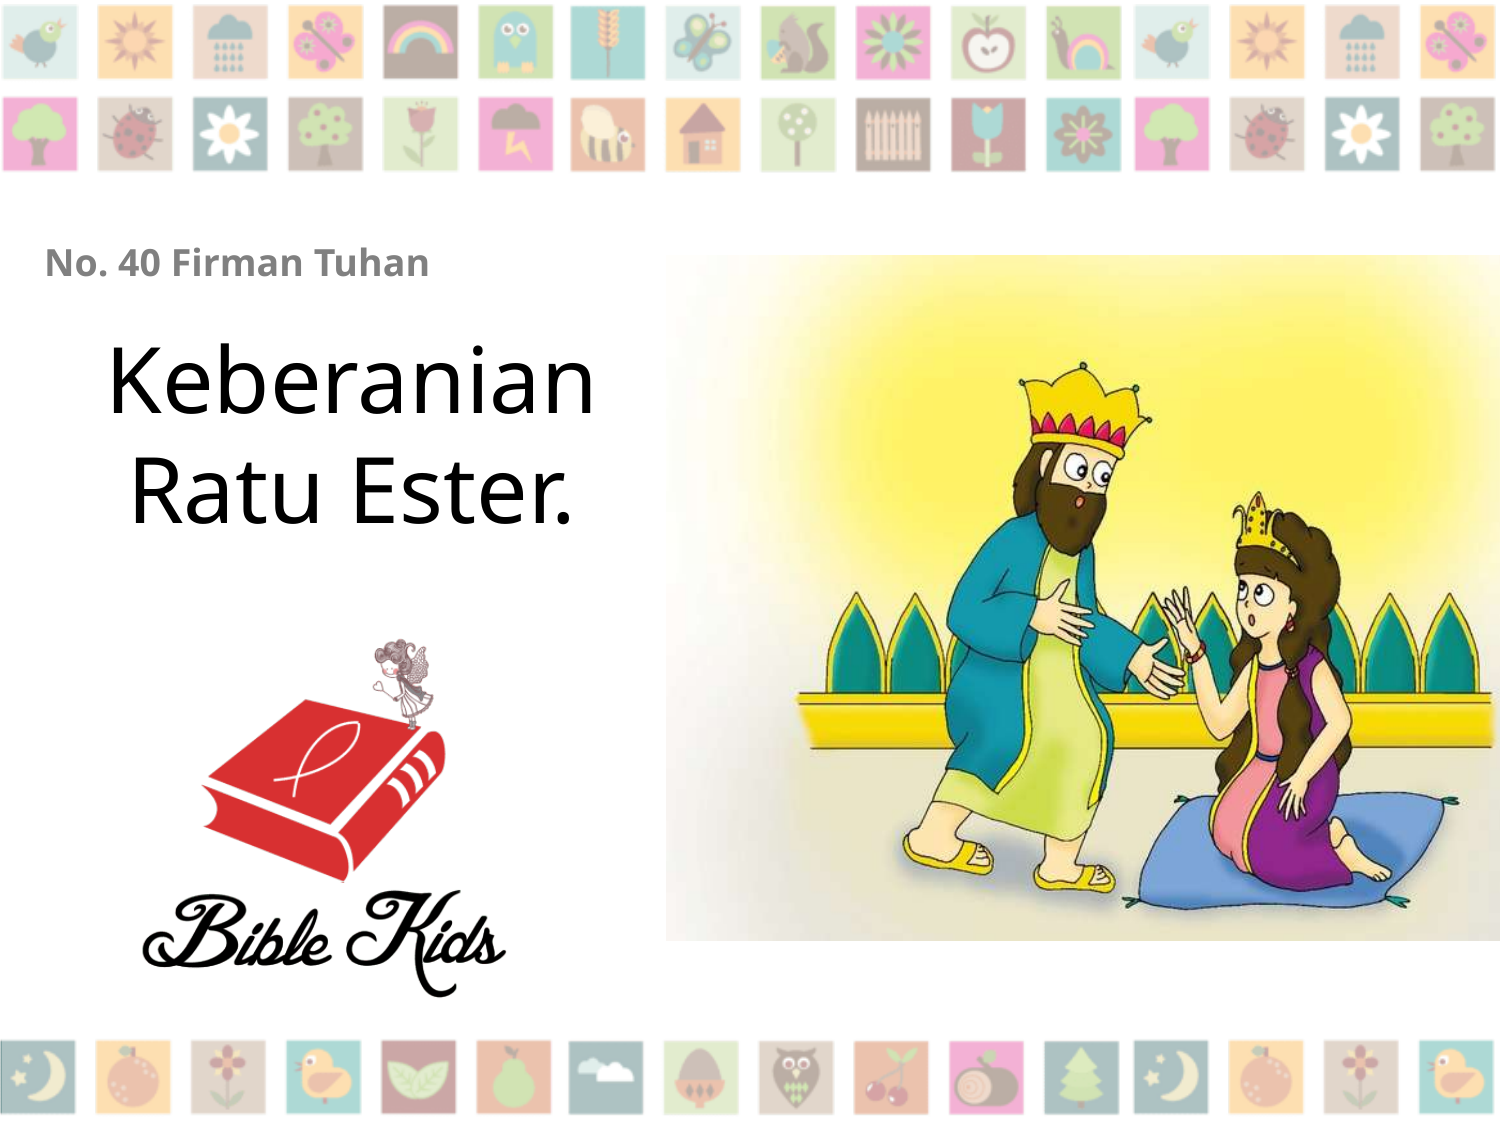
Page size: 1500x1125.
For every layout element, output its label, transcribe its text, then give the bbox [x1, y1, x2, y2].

text_box Keberanian Ratu Ester. [29, 314, 661, 550]
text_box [0, 3, 1500, 181]
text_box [0, 1028, 1500, 1118]
picture [117, 600, 544, 1027]
text_box No. 40 Firman Tuhan [29, 231, 526, 292]
picture [666, 255, 1500, 941]
